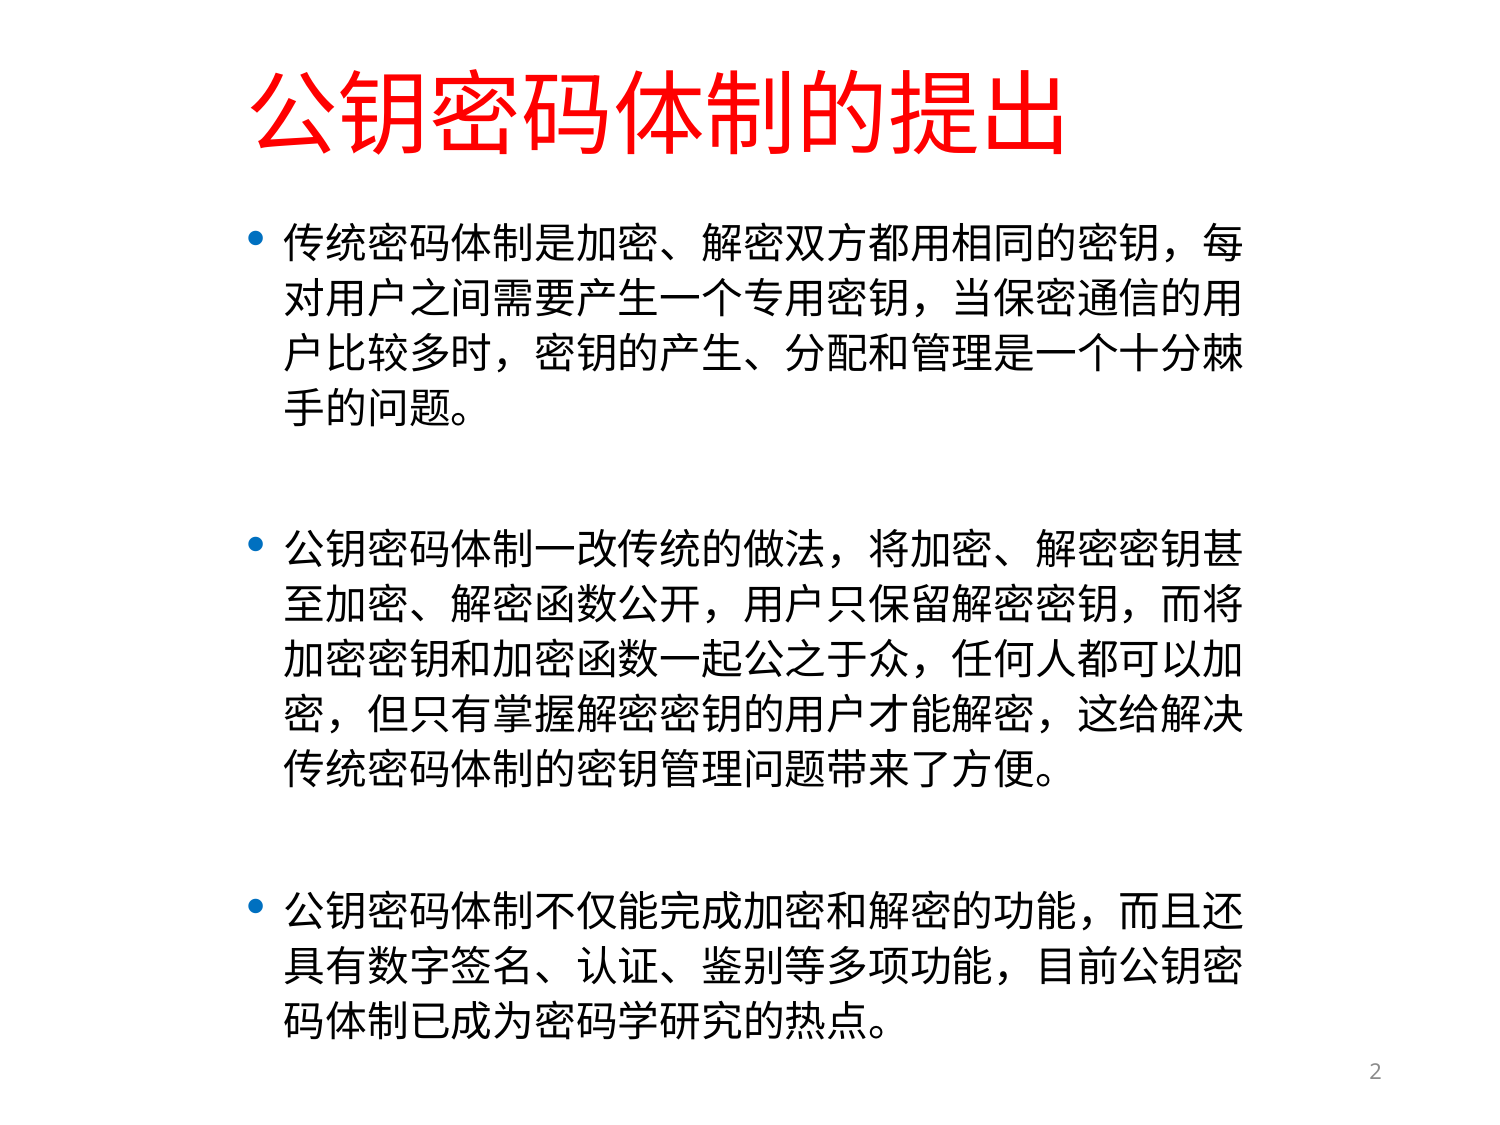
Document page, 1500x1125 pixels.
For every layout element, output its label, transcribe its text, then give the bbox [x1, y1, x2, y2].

slide_number 2 [1059, 1042, 1397, 1103]
list 传统密码体制是加密、解密双方都用相同的密钥，每对用户之间需要产生一个专用密钥，当保密通信的用户比较多时，密钥的产生、分配和管理是一个十分棘手的问题。 公钥密码体制一改传统的做法，将加密、解密密钥甚至加密、解密函数公开，用户只保留解密密钥，而将加密密钥和加密函数一起公之于众，任何人都可以加密，但只有掌握解密密钥的用户才能解密，这给解决传统密码体制的密钥管理问题带来了方便。 公钥密码体制不仅能完成加密和解密的功能，而且还具有数字签名、认证、鉴别等多项功能，目前公钥密码体制已成为密码学研究的热点。 [231, 203, 1285, 1084]
title 公钥密码体制的提出 [231, 57, 1190, 178]
